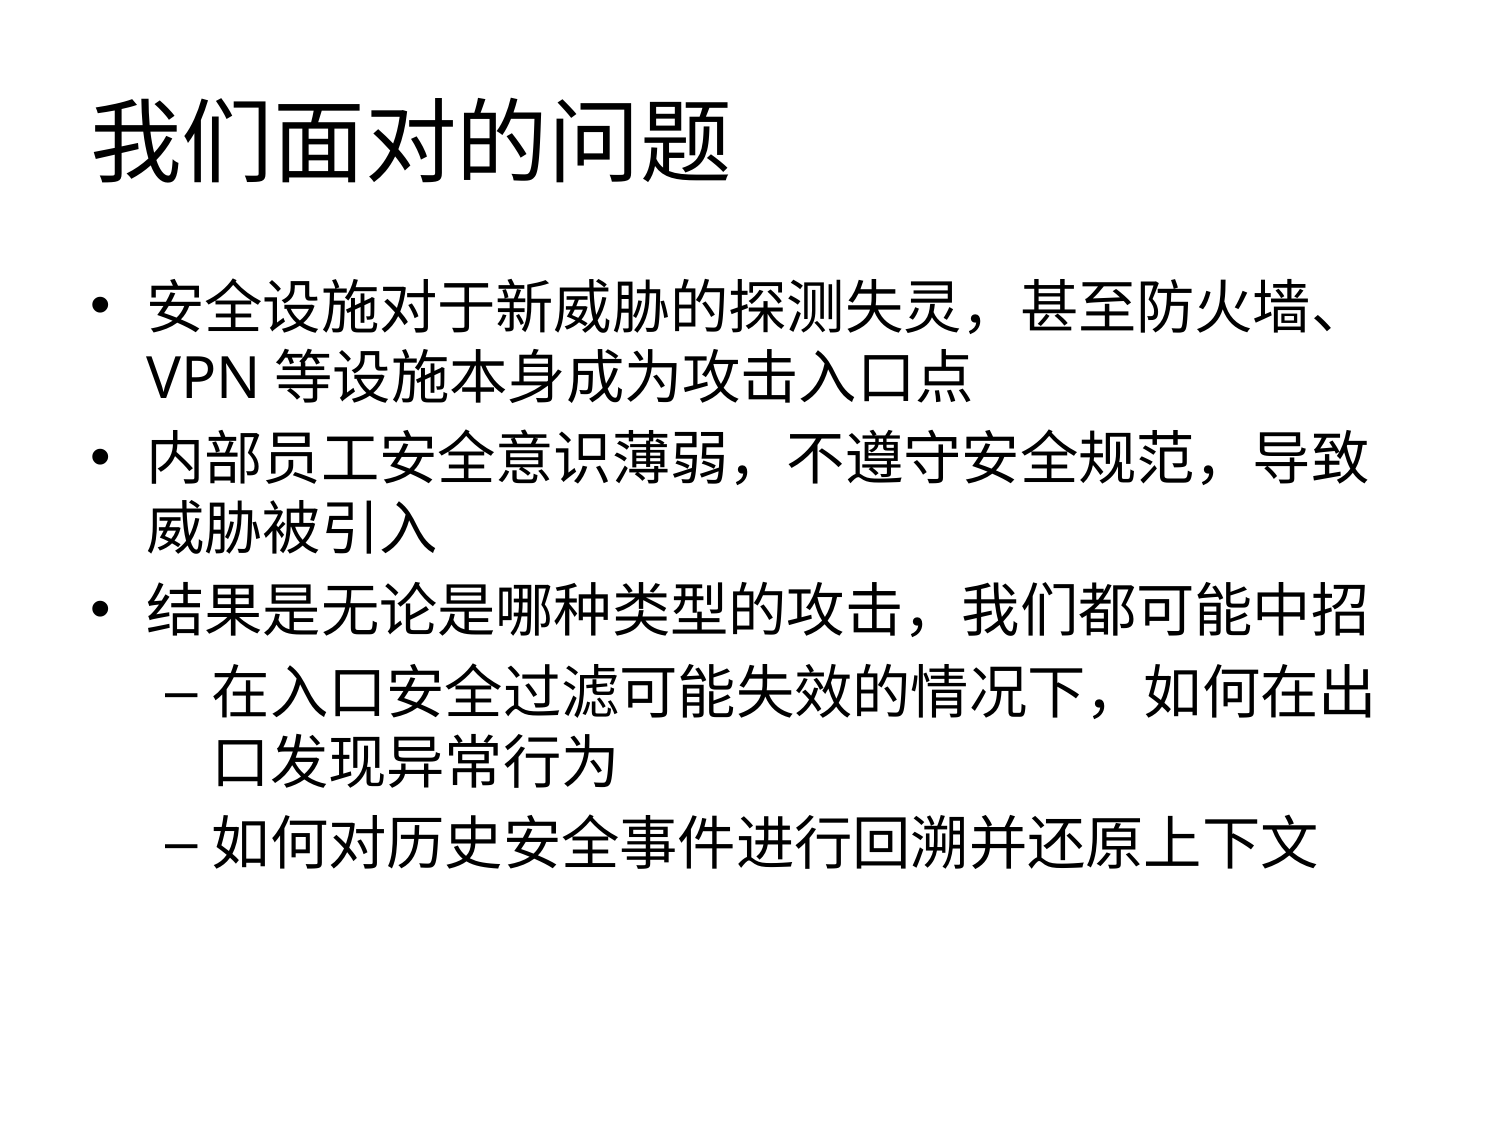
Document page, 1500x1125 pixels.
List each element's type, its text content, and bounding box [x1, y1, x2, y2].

title 我们面对的问题 [75, 45, 1425, 233]
list 安全设施对于新威胁的探测失灵，甚至防火墙、VPN等设施本身成为攻击入口点 内部员工安全意识薄弱，不遵守安全规范，导致威胁被引入 结果是无论是哪种类型的攻击，我们都可能中招 在入口安全过滤可能失效的情况下，如何在出口发现异常行为 如何对历史安全事件进行回溯并还原上下文 [75, 262, 1425, 1005]
